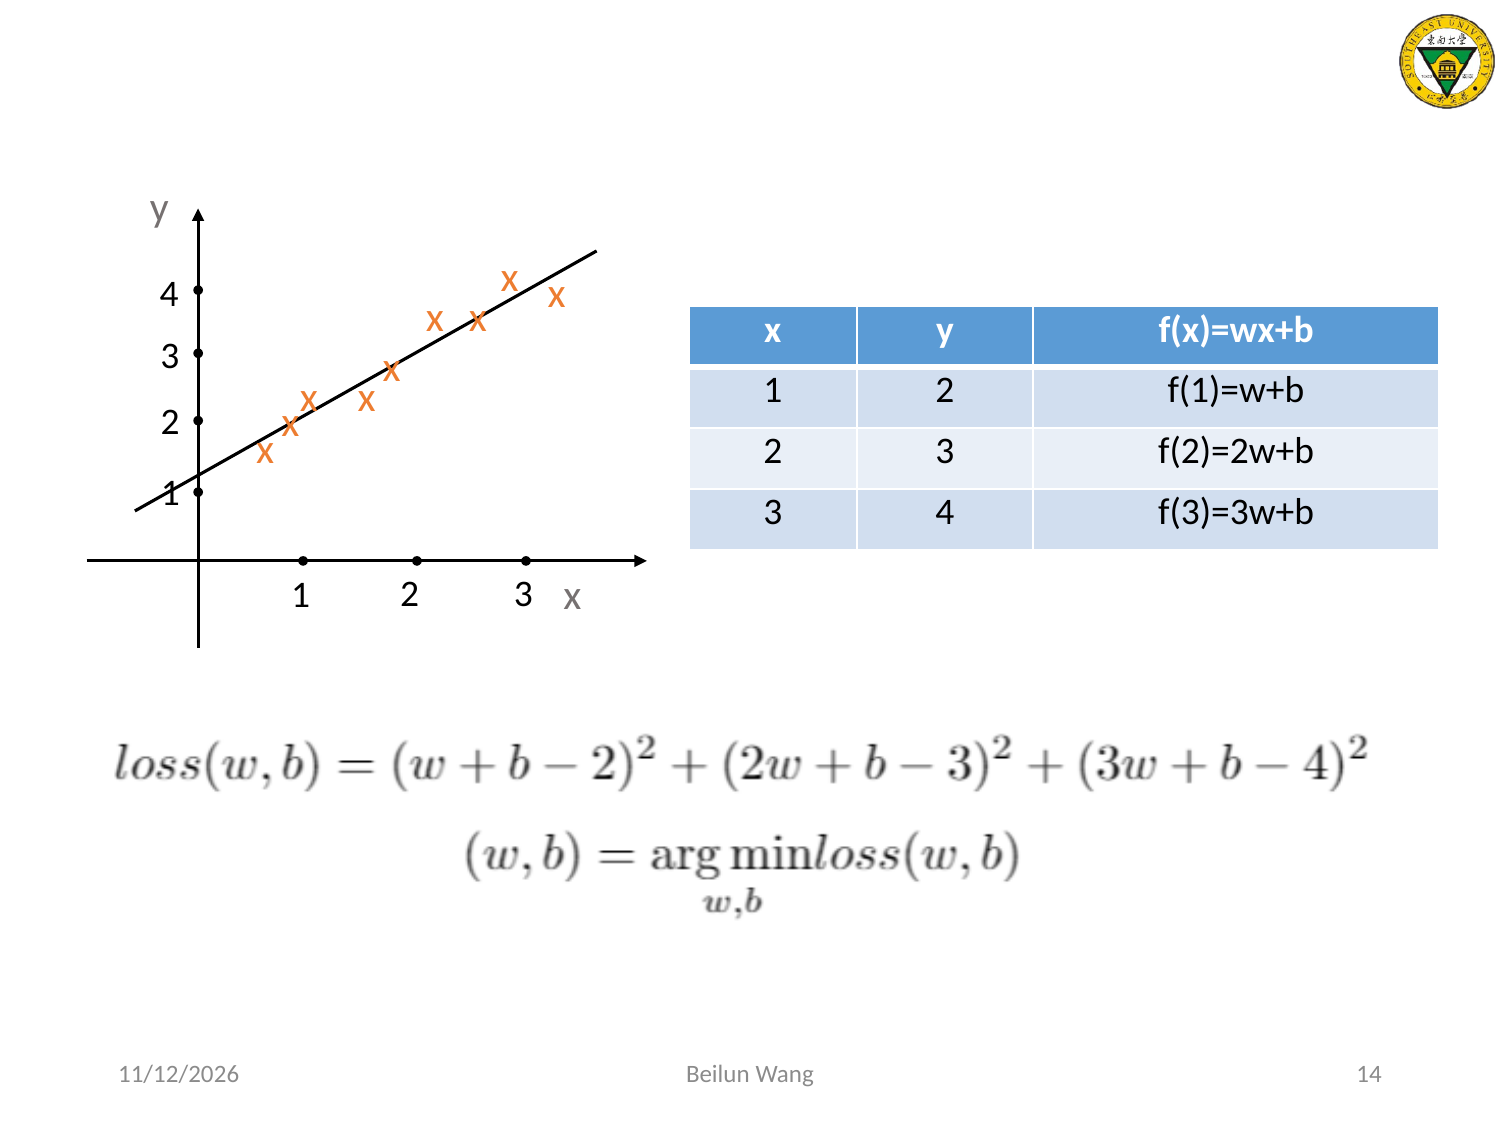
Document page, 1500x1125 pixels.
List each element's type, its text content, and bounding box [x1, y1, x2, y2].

footer Beilun Wang [496, 1042, 1004, 1103]
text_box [86, 172, 647, 648]
picture [1397, 12, 1496, 110]
table_cell f(2)=2w+b [1034, 429, 1438, 488]
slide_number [103, 1042, 441, 1103]
picture [56, 714, 1447, 931]
table_cell f(1)=w+b [1034, 370, 1438, 427]
table_header y [858, 307, 1032, 364]
table_cell 4 [858, 490, 1032, 549]
table_header x [690, 307, 856, 364]
table_cell 3 [858, 429, 1032, 488]
table_cell 2 [858, 370, 1032, 427]
slide_number 14 [1059, 1042, 1397, 1103]
table_cell 2 [690, 429, 856, 488]
table_cell 3 [690, 490, 856, 549]
table_header f(x)=wx+b [1034, 307, 1438, 364]
table_cell 1 [690, 370, 856, 427]
table_cell f(3)=3w+b [1034, 490, 1438, 549]
